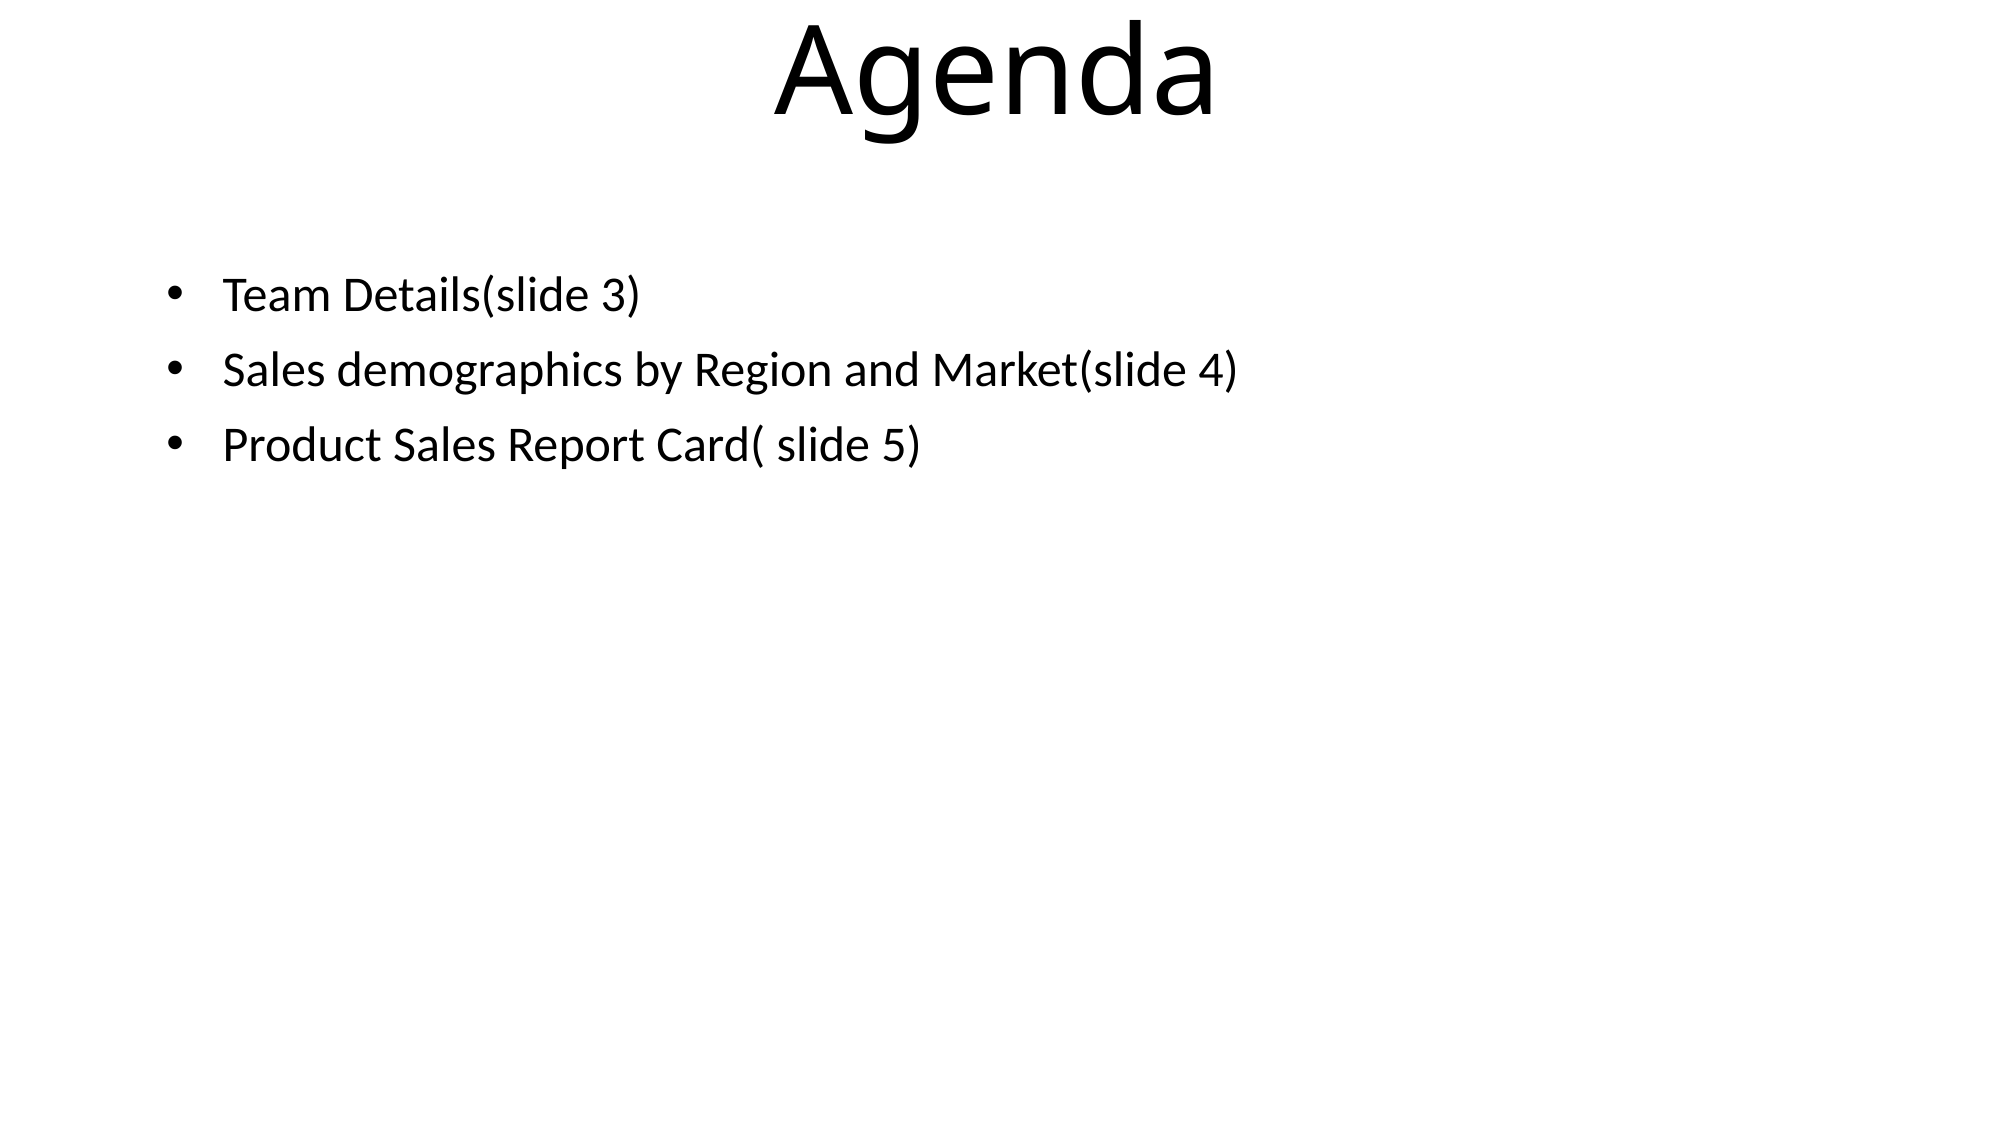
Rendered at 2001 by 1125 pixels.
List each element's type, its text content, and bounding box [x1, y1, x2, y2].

subtitle Team Details(slide 3) Sales demographics by Region and Market(slide 4) Product Sales Report Card( slide 5) [151, 260, 1652, 533]
title Agenda [247, 0, 1748, 150]
